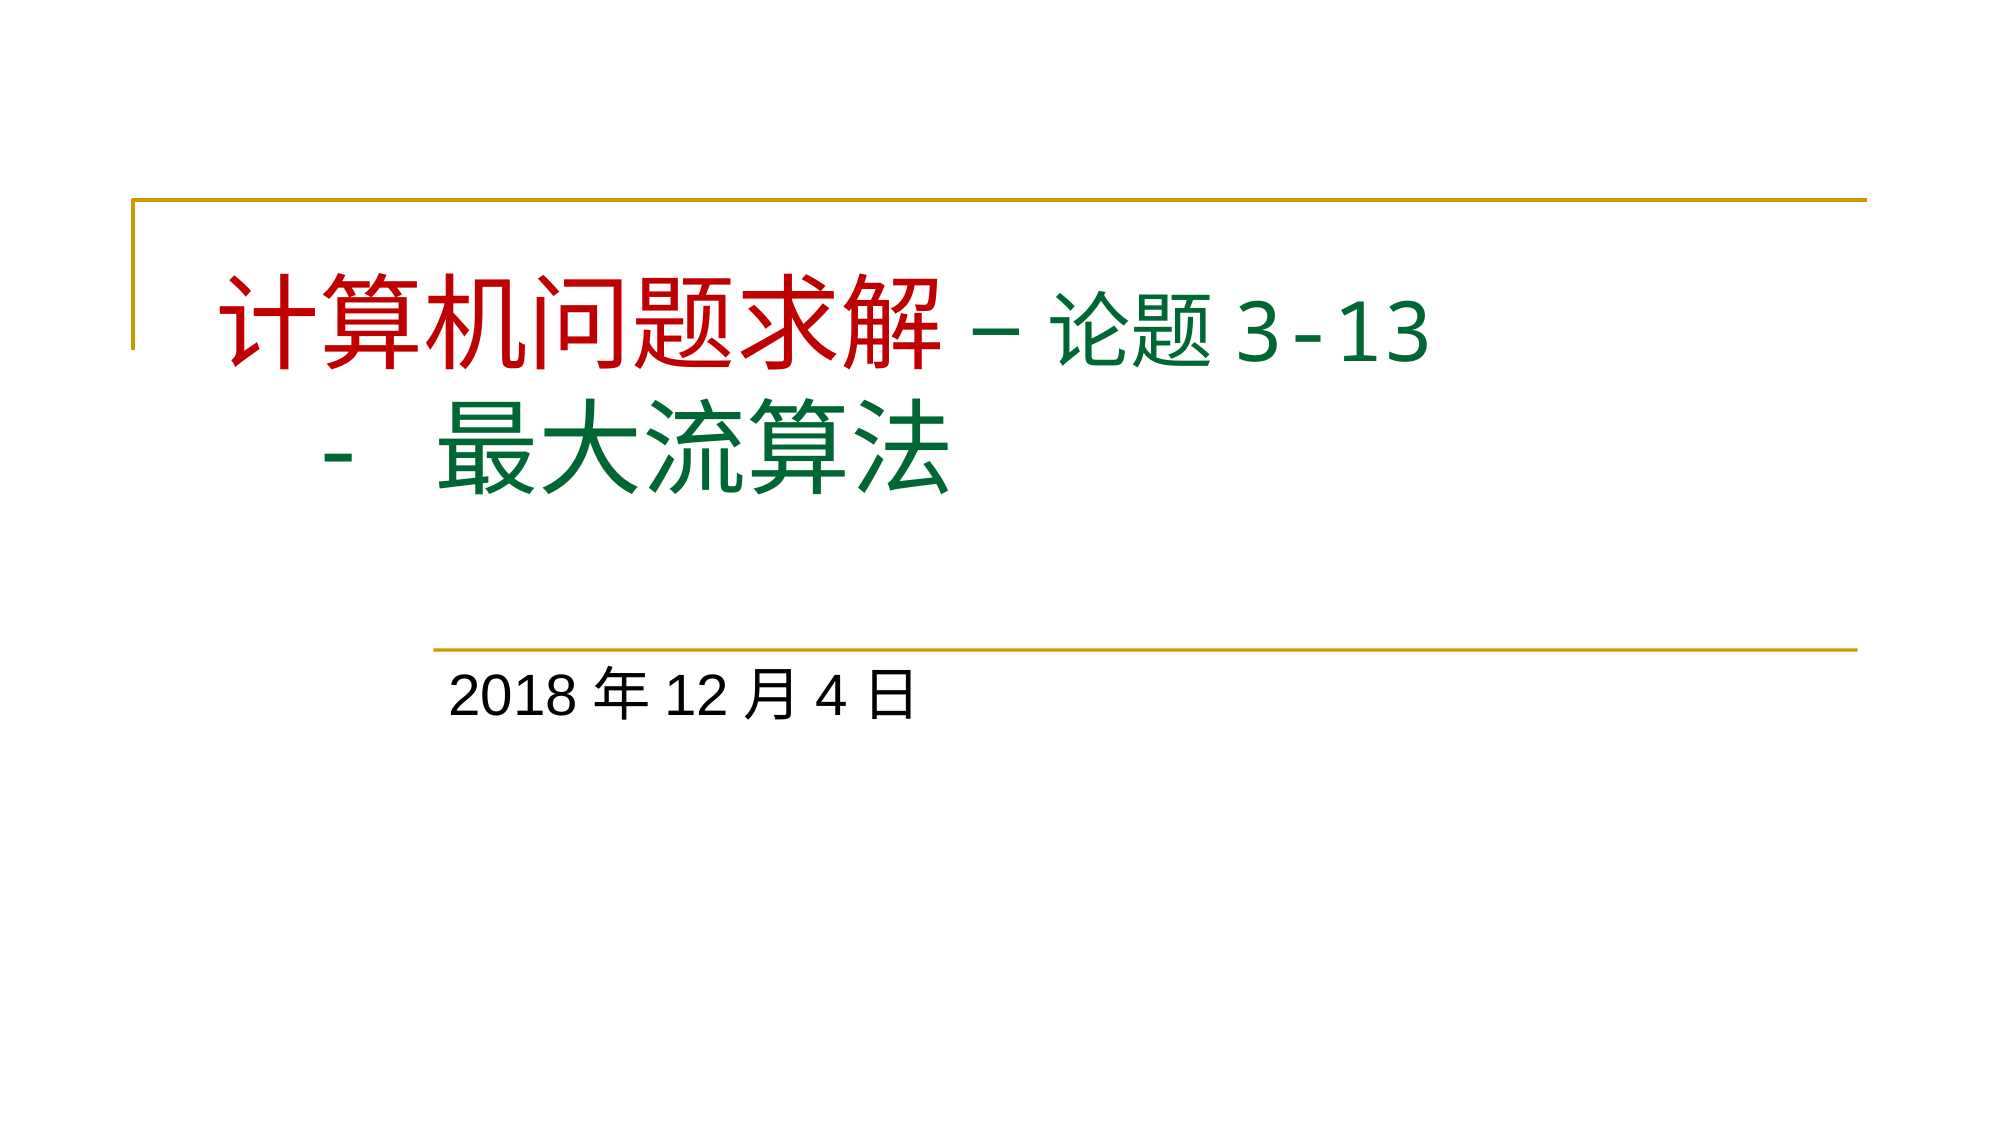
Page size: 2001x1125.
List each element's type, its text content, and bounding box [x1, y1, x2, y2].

subtitle 2018年12月4日 [433, 650, 1867, 938]
title 计算机问题求解 – 论题3-13 - 最大流算法 [200, 249, 1868, 538]
